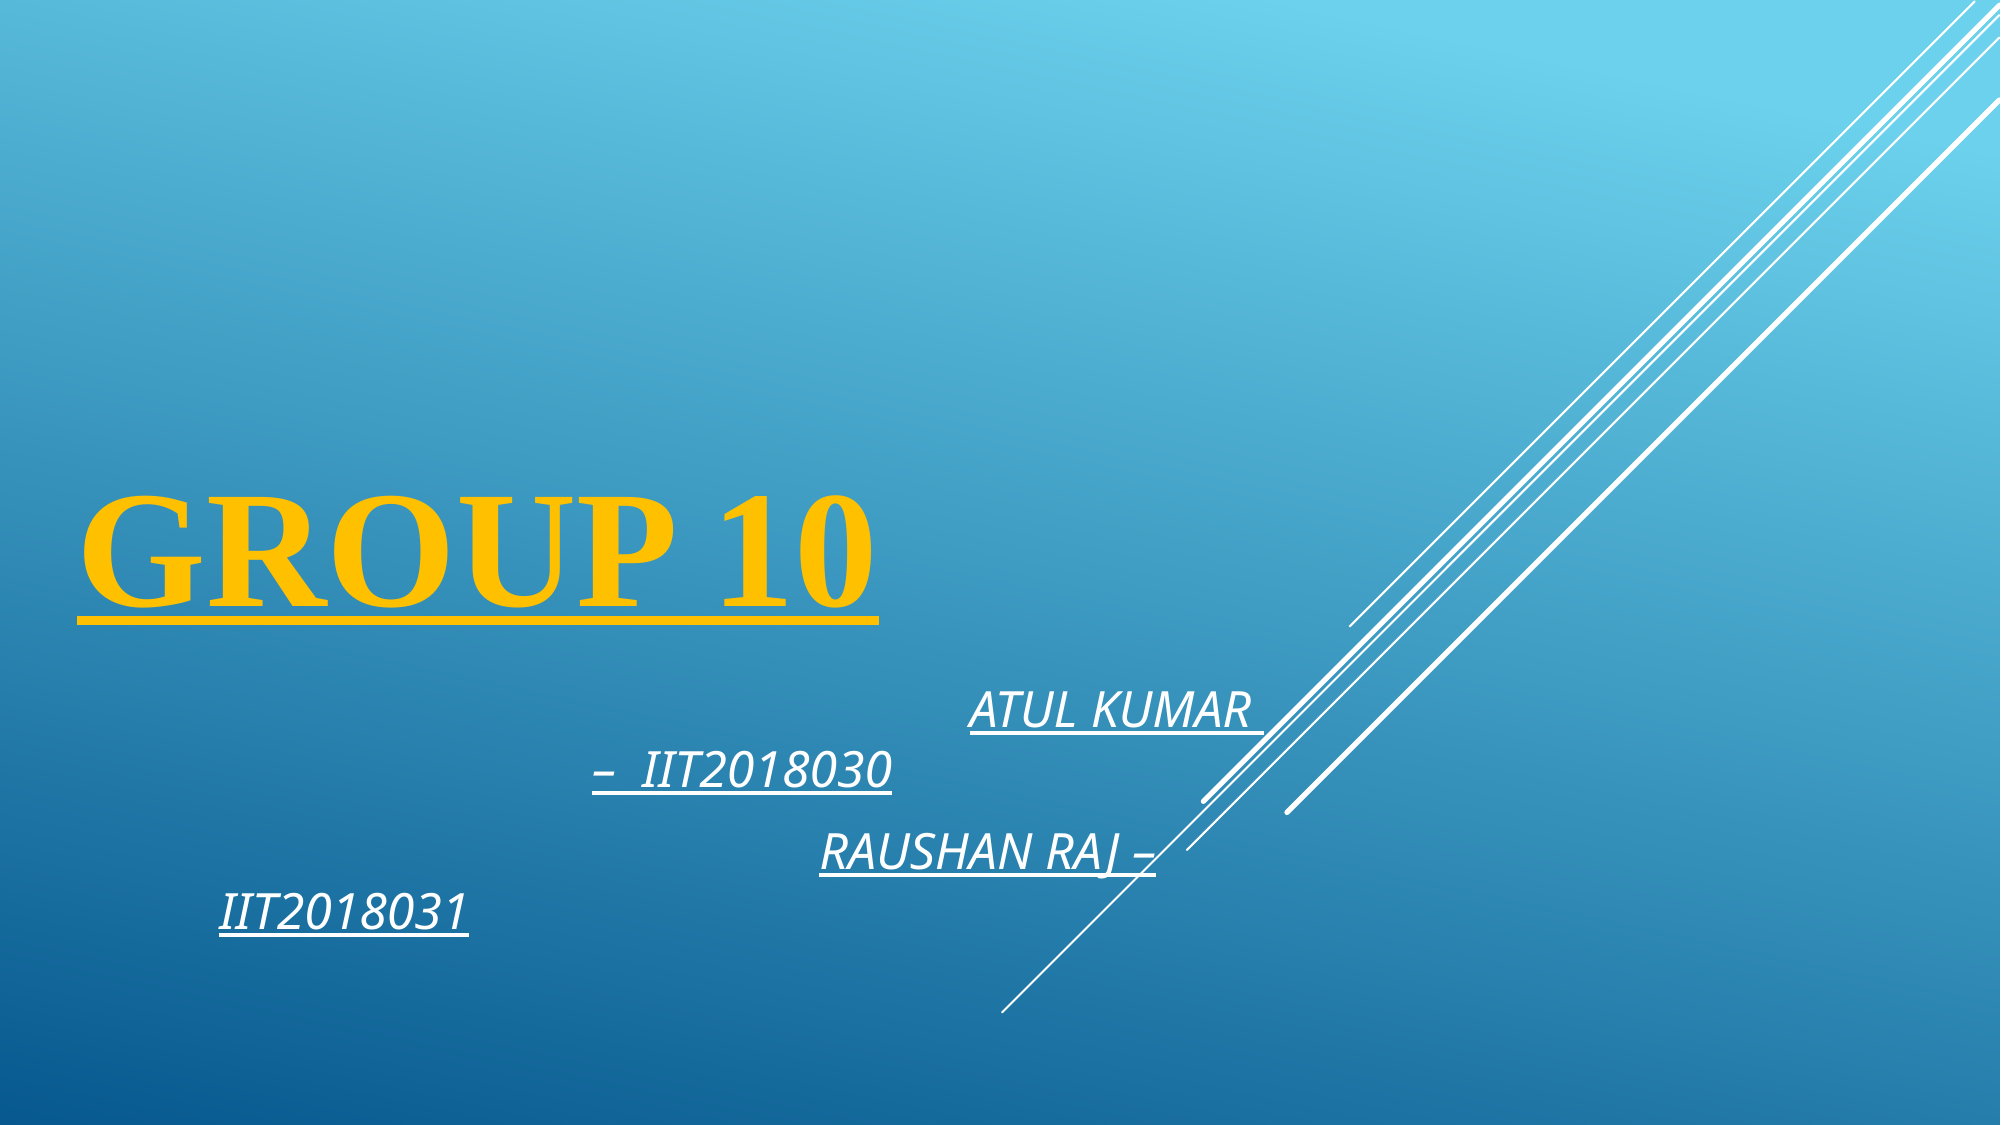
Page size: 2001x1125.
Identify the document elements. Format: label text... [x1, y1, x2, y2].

title Group 10 [61, 222, 1226, 648]
subtitle ATUL KUMAR – IIT2018030 RAUSHAN RAJ – IIT2018031 [204, 594, 1280, 855]
